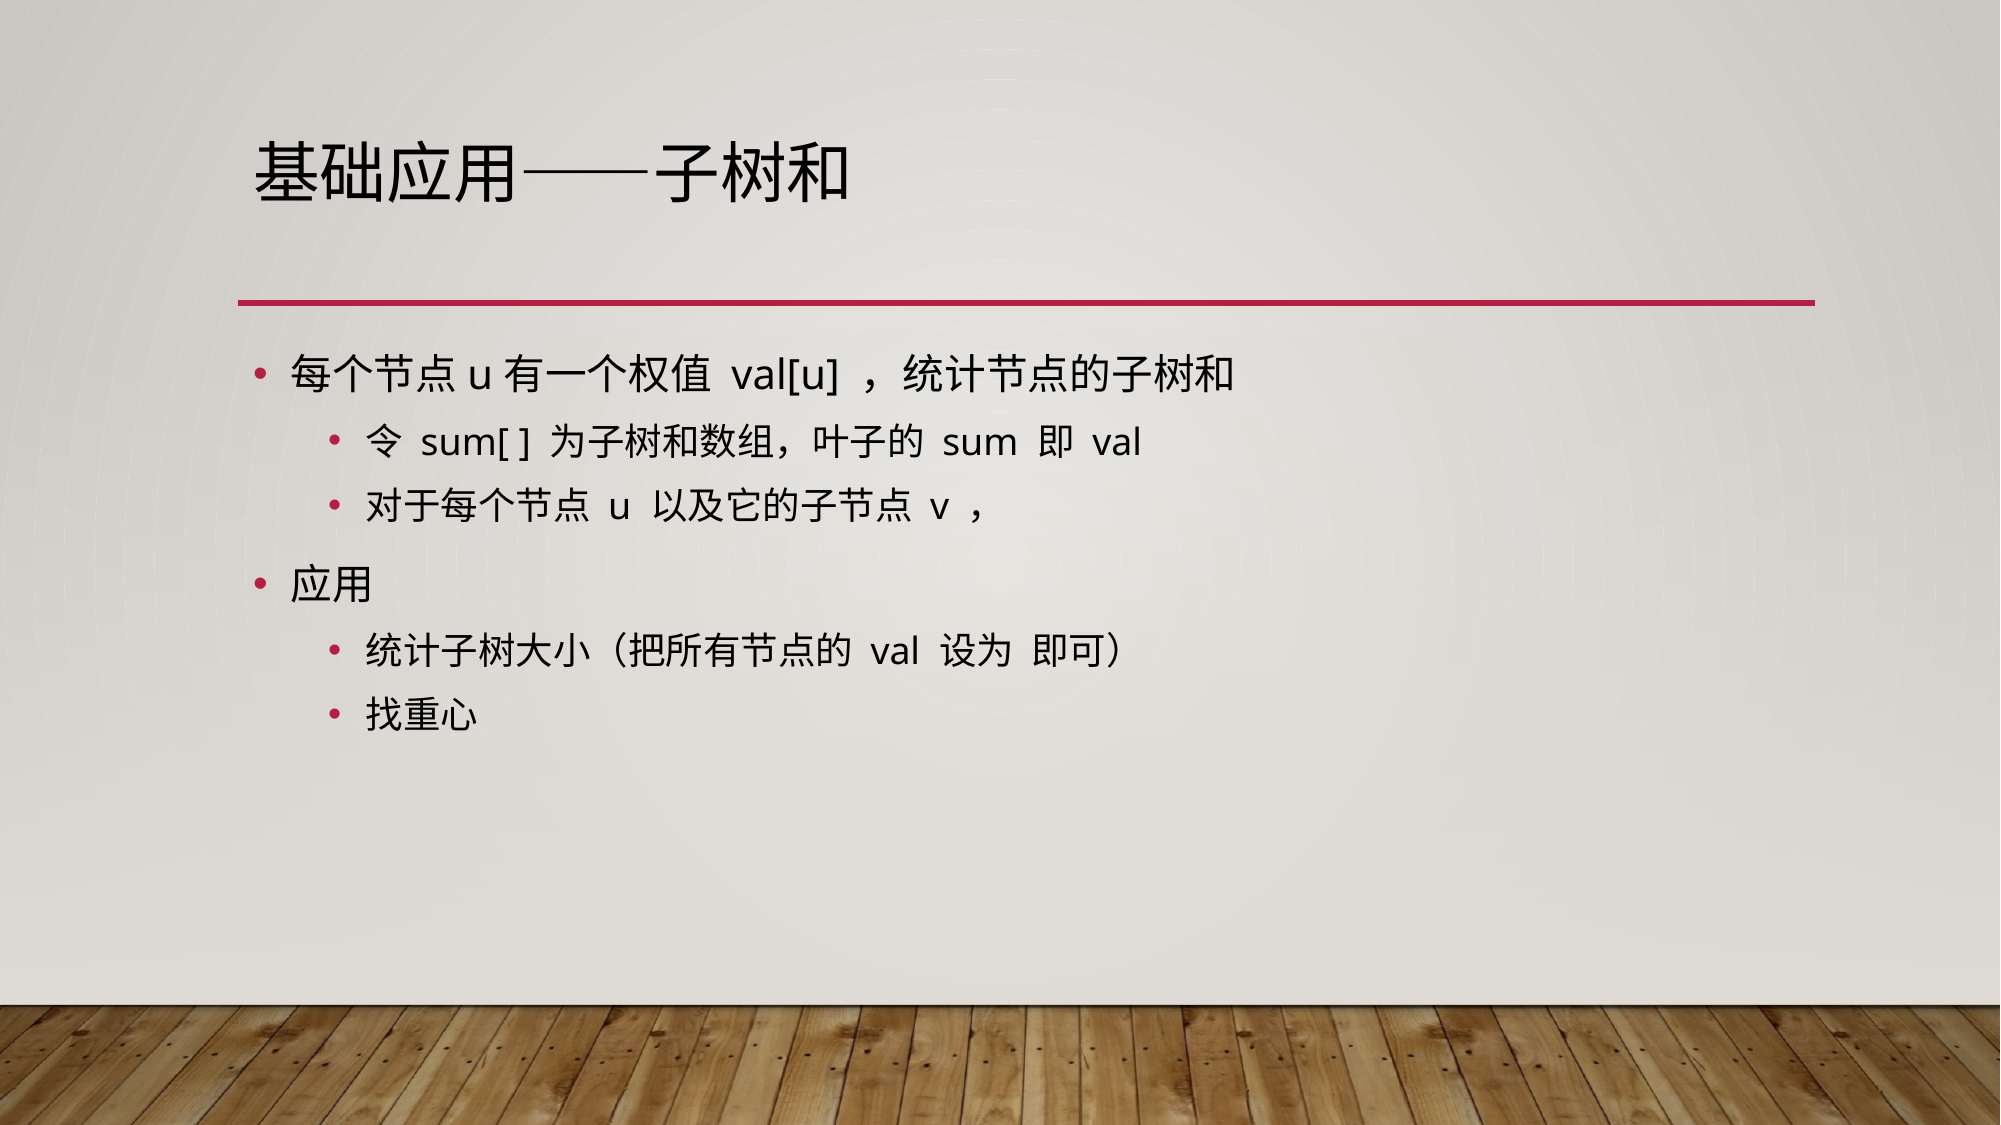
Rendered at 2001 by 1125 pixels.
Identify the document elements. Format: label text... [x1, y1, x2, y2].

picture [0, 1005, 2000, 1125]
title 基础应用——子树和 [238, 131, 1814, 305]
